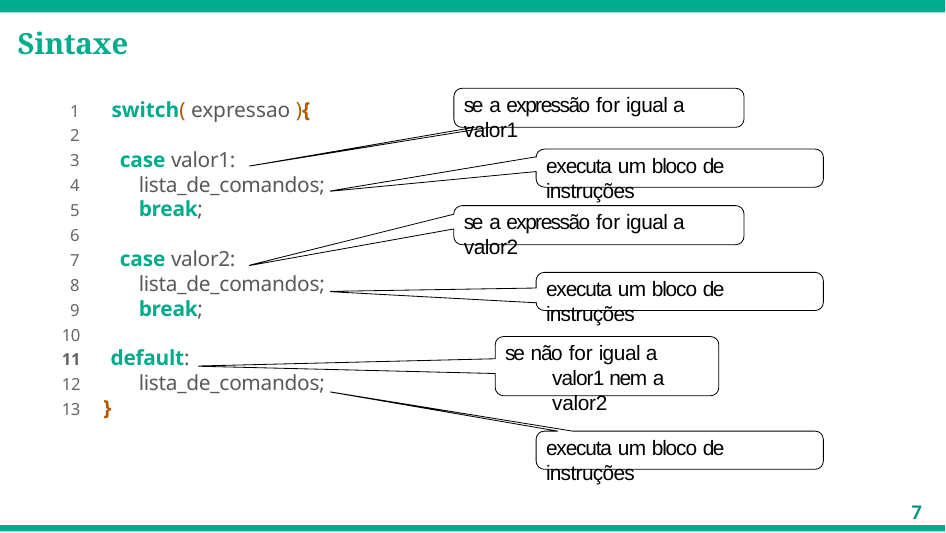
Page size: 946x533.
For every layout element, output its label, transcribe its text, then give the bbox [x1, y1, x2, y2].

text_box se não for igual a valor1 nem a valor2 [503, 337, 712, 415]
text_box se a expressão for igual a valor1 [461, 89, 737, 142]
slide_number 7 [894, 496, 931, 533]
text_box [931, 525, 945, 532]
text_box [330, 149, 824, 192]
text_box se a expressão for igual a valor2 [461, 206, 737, 259]
text_box [0, 525, 894, 532]
title Sintaxe [15, 22, 415, 115]
text_box [249, 205, 744, 266]
text_box executa um bloco de instruções [544, 273, 816, 326]
text_box executa um bloco de instruções [544, 150, 816, 203]
text_box [330, 391, 824, 470]
text_box [330, 272, 824, 311]
text_box [453, 88, 745, 128]
text_box executa um bloco de instruções [544, 432, 816, 485]
text_box [249, 129, 461, 167]
text_box [198, 336, 719, 396]
text_box 1 switch( expressao ){ 2 3 4 5 6 7 8 9 10 default: lista_de_comandos; 13 } [59, 89, 328, 420]
